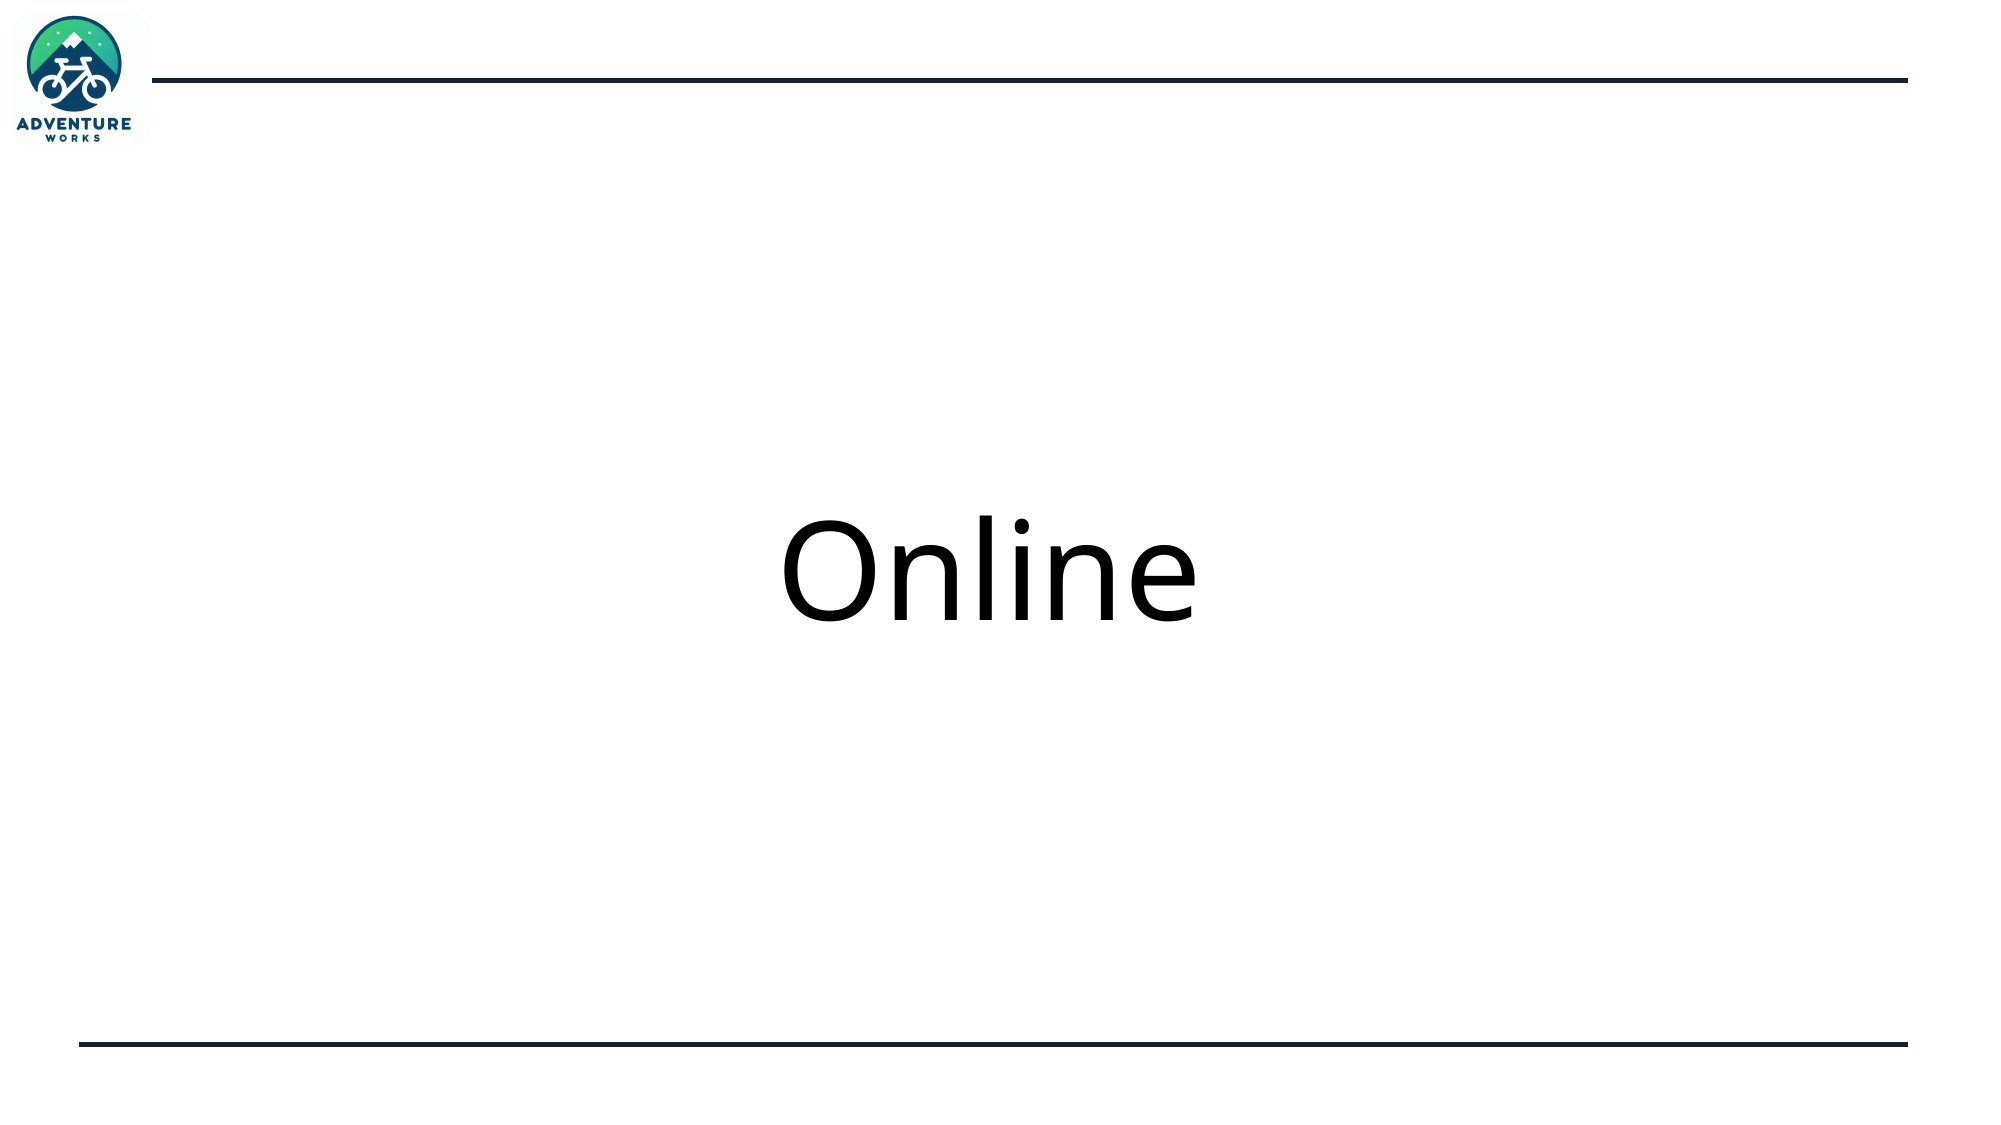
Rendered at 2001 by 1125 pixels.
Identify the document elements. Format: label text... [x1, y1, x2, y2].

picture [11, 12, 153, 147]
text_box Online [76, 475, 1902, 651]
